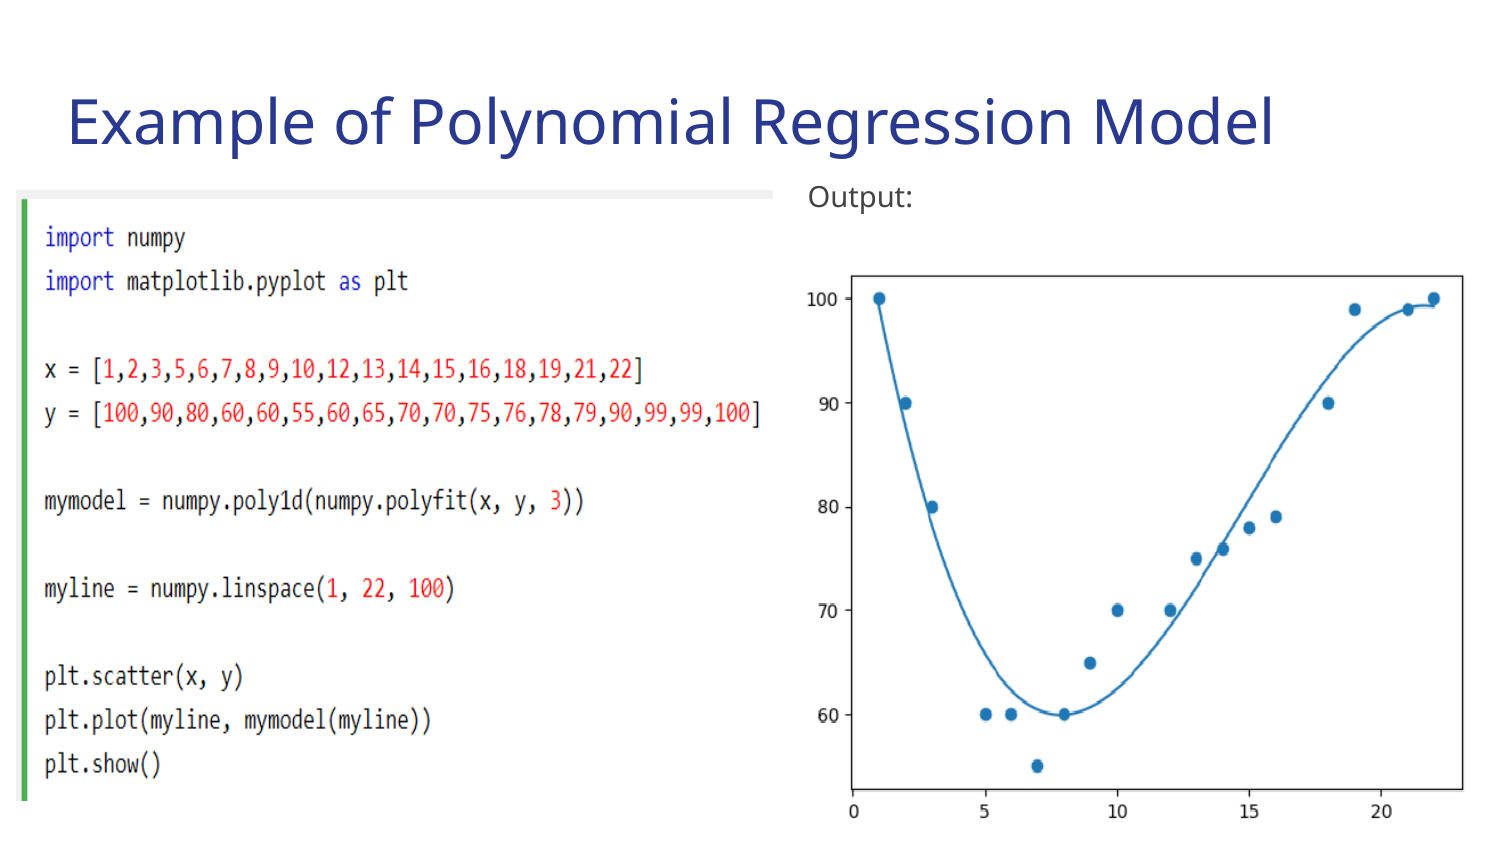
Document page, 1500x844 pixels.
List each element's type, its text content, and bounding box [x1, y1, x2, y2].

title Example of Polynomial Regression Model [51, 67, 1449, 167]
picture [16, 190, 773, 801]
picture [792, 248, 1476, 831]
list Output: [792, 158, 1449, 248]
